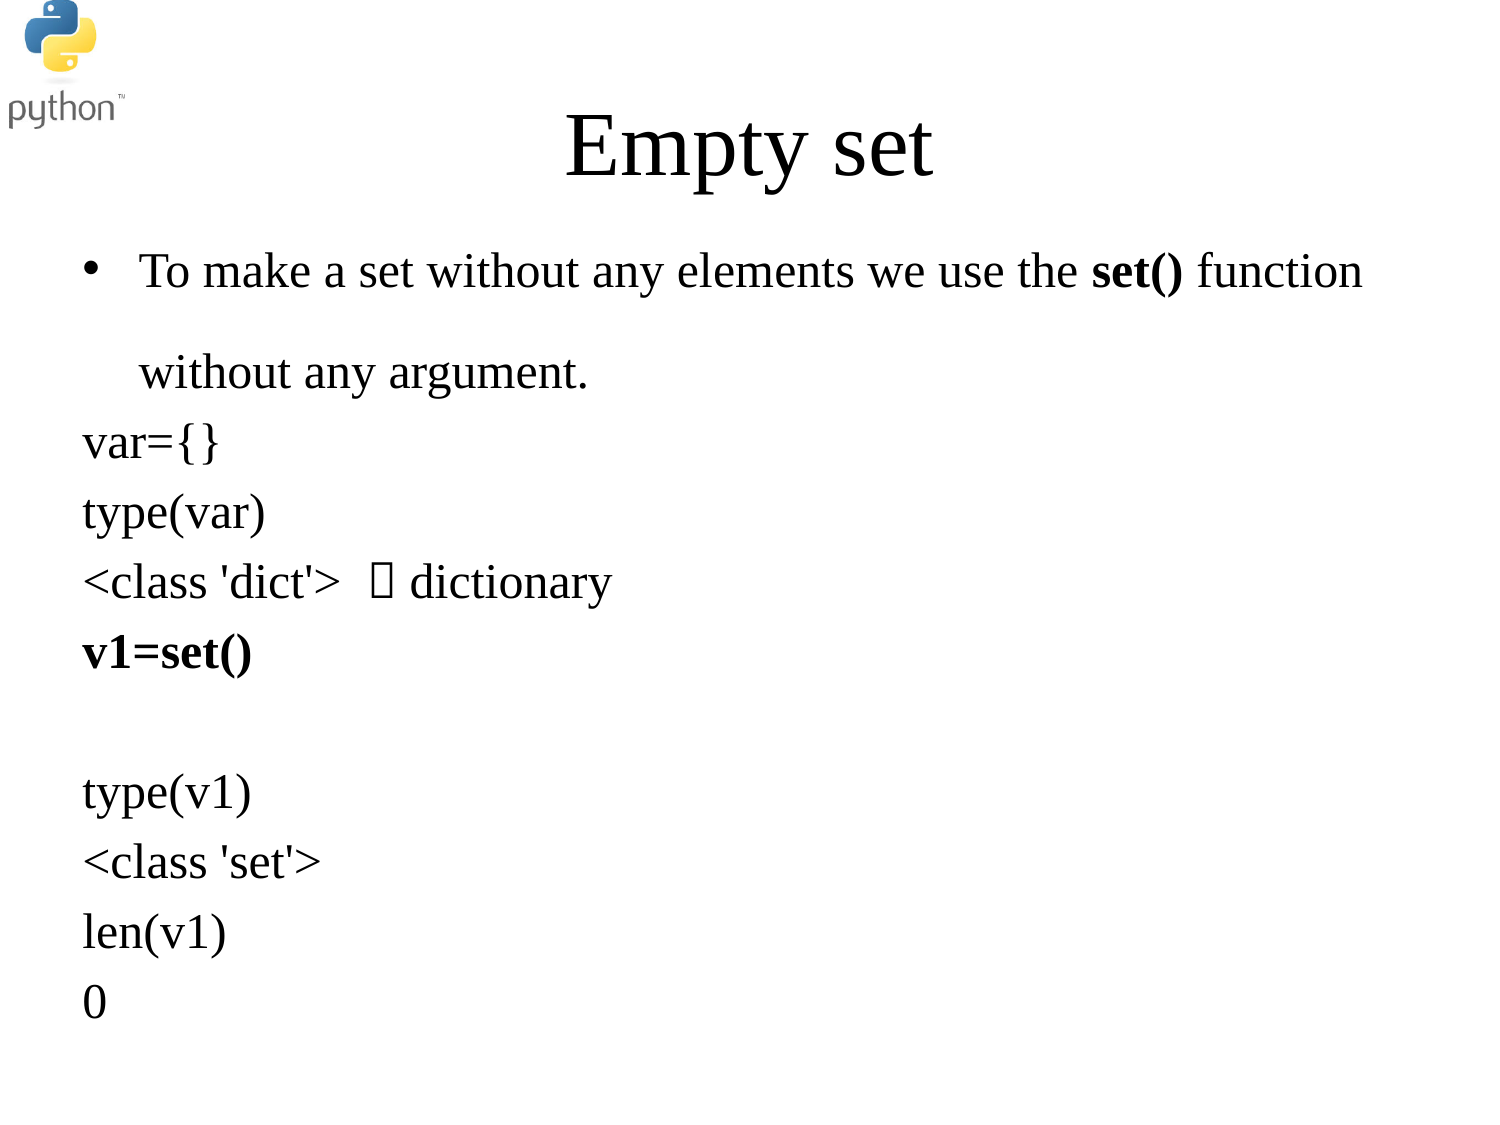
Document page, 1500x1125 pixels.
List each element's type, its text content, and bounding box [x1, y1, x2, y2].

picture [9, 0, 126, 130]
title Empty set [75, 45, 1425, 233]
list To make a set without any elements we use the set() function without any argument. var={} type(var) <class 'dict'>  dictionary v1=set() type(v1) <class 'set'> len(v1) 0 [67, 187, 1418, 930]
